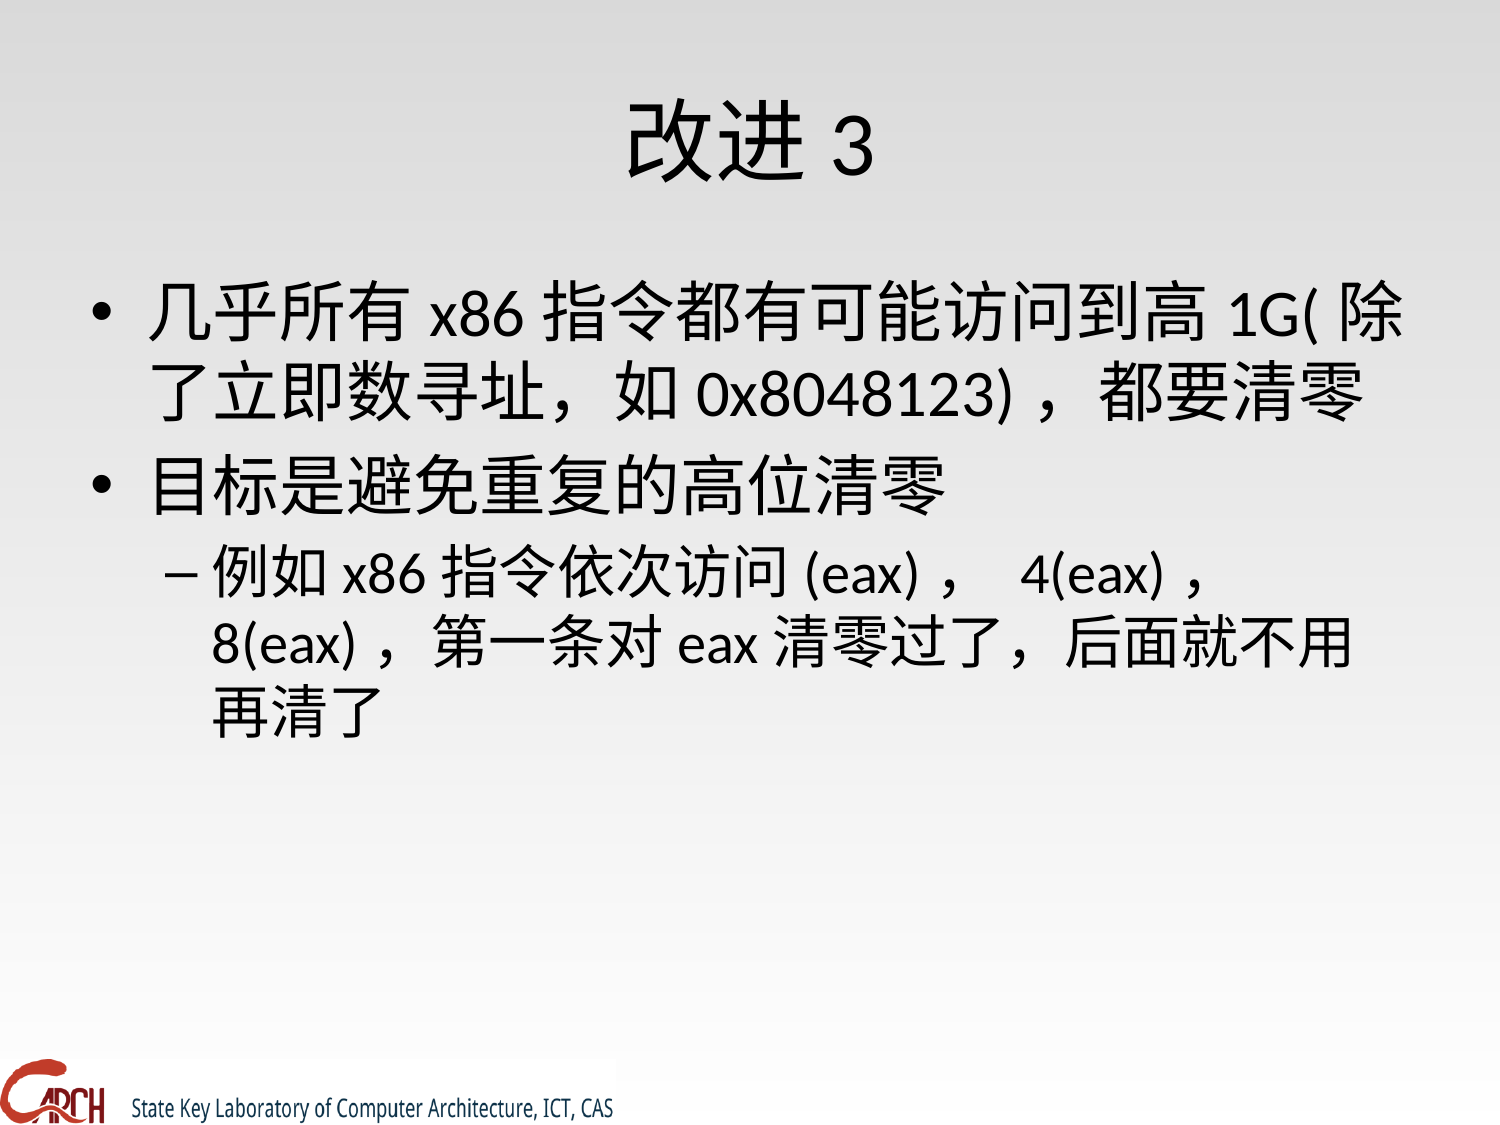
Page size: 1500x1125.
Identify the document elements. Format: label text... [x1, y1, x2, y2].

list 几乎所有x86指令都有可能访问到高1G(除了立即数寻址，如0x8048123)，都要清零 目标是避免重复的高位清零 例如x86指令依次访问(eax)， 4(eax)， 8(eax)，第一条对eax清零过了，后面就不用再清了 [75, 262, 1425, 1005]
title 改进3 [75, 45, 1425, 233]
picture [0, 1059, 616, 1125]
